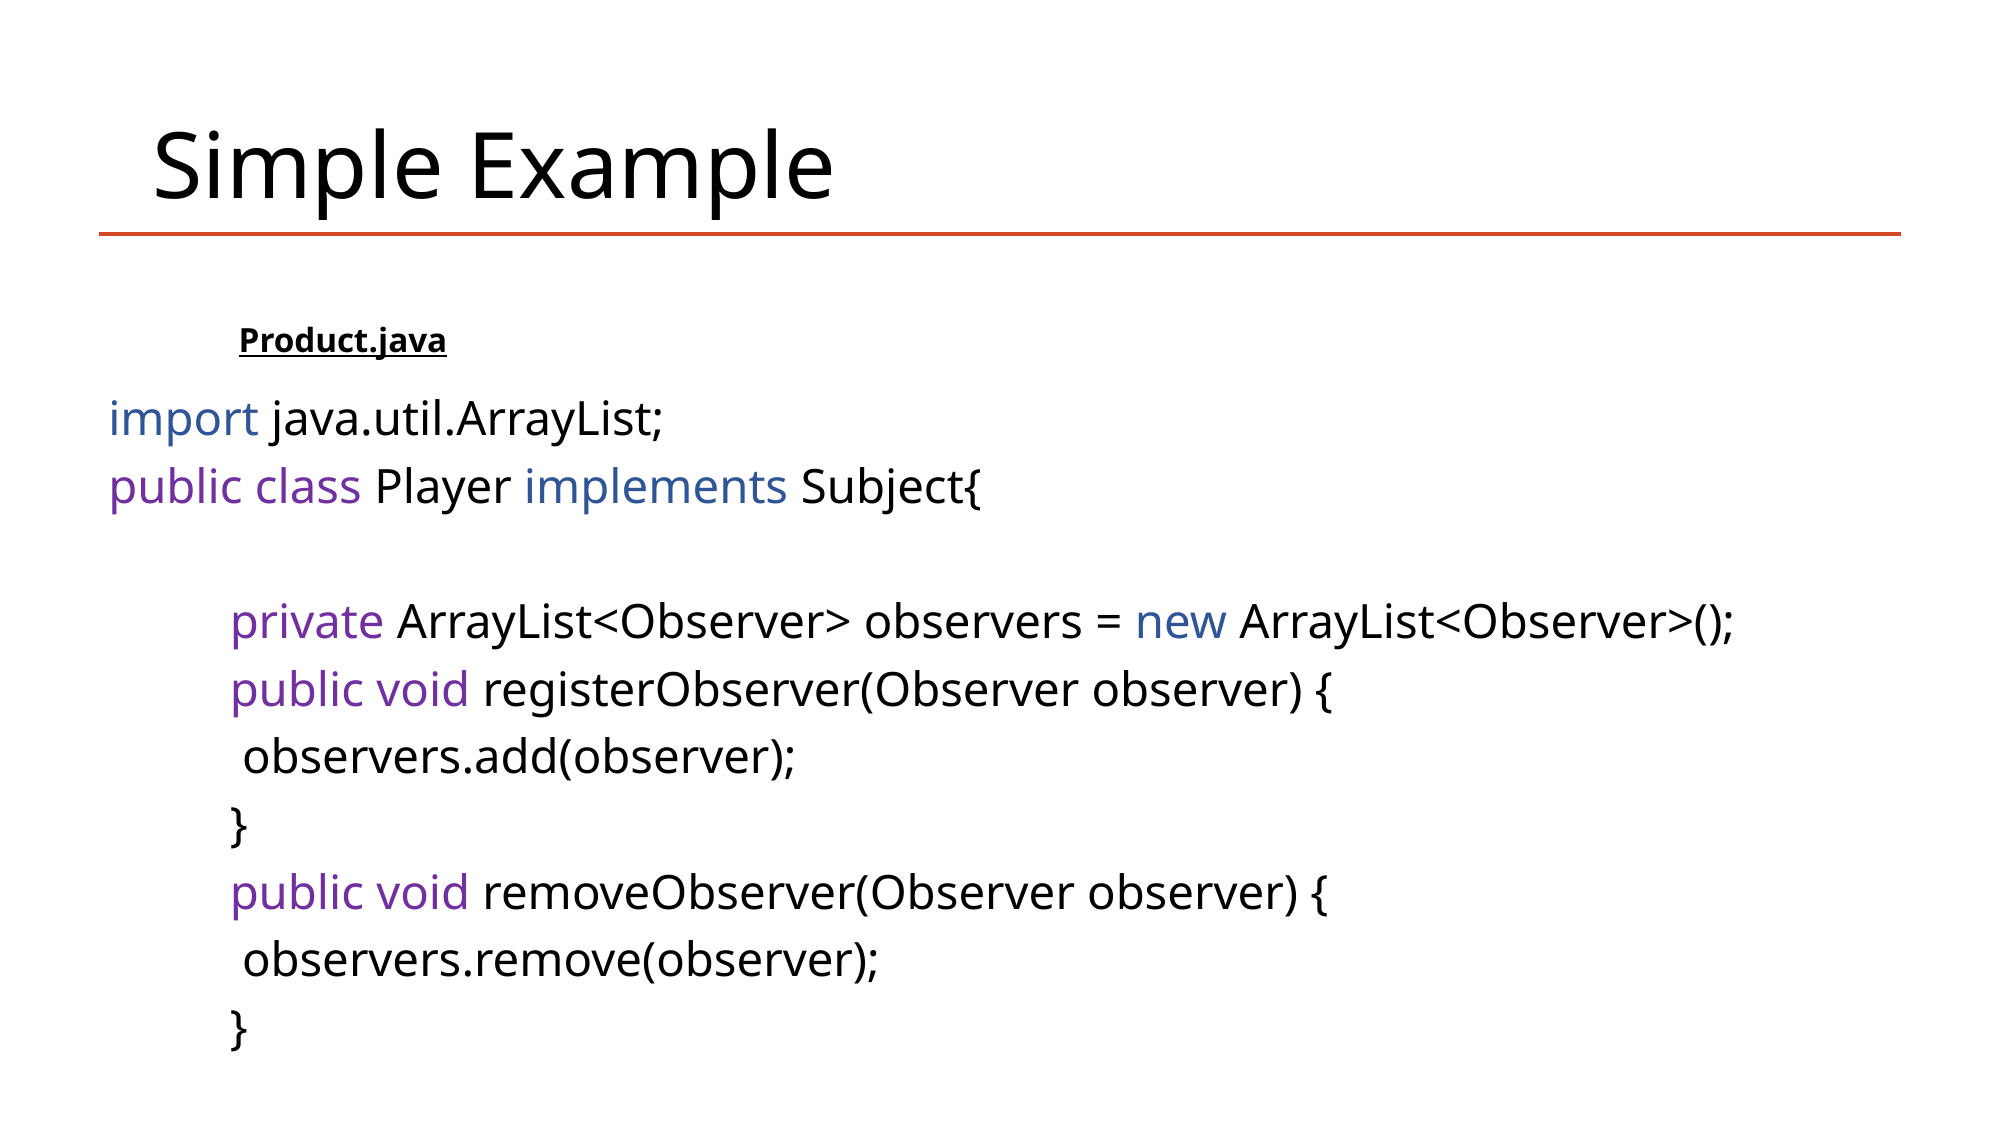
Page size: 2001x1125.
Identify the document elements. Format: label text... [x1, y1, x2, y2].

title Simple Example [137, 59, 1863, 278]
list import java.util.ArrayList; public class Player implements Subject{ private ArrayList<Observer> observers = new ArrayList<Observer>(); public void registerObserver(Observer observer) { observers.add(observer); } public void removeObserver(Observer observer) { observers.remove(observer); } [93, 387, 1819, 1077]
list Product.java [223, 316, 1000, 401]
